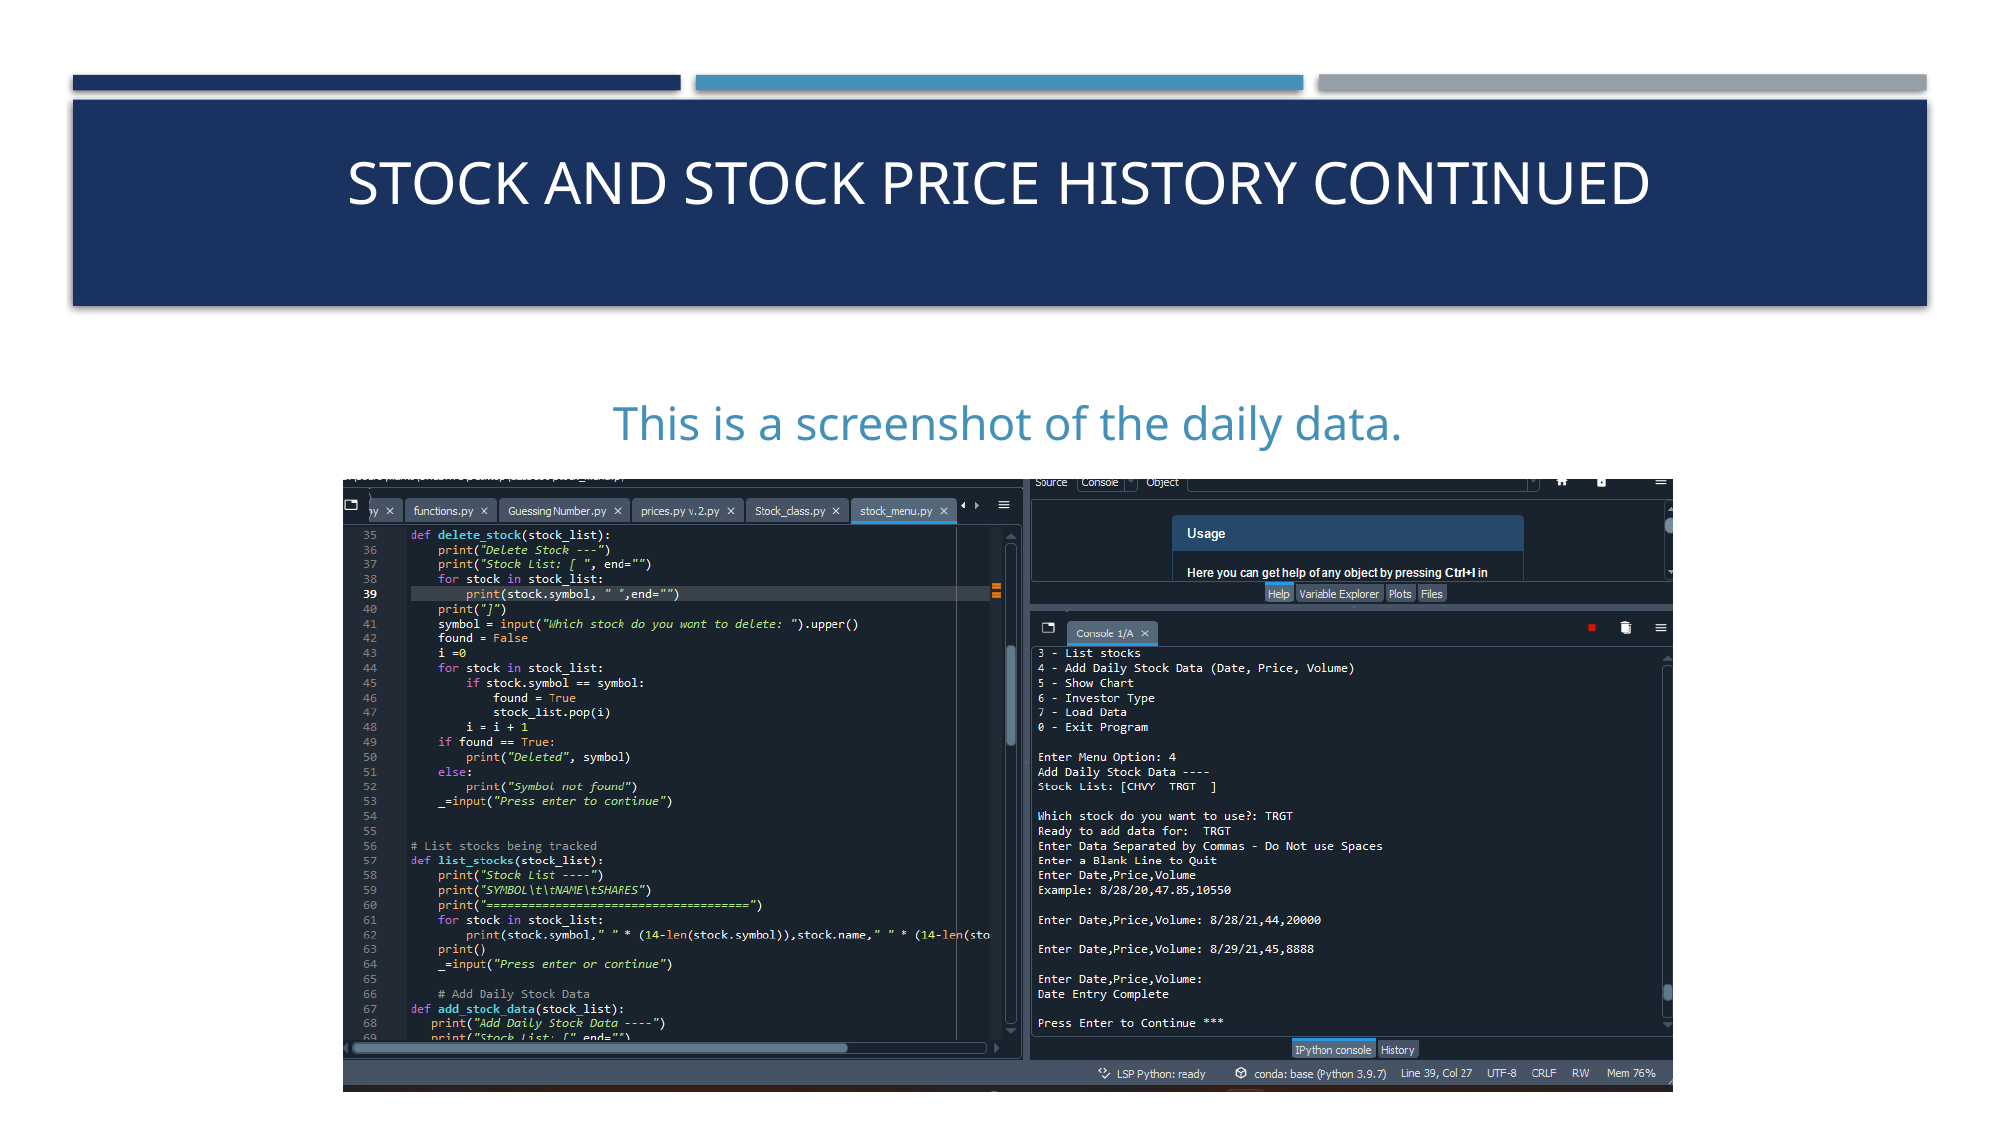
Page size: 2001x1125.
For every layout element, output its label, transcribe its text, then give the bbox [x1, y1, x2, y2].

list This is a screenshot of the daily data. [95, 369, 1921, 458]
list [343, 479, 1673, 1092]
title Stock and stock price history continued [95, 135, 1905, 224]
